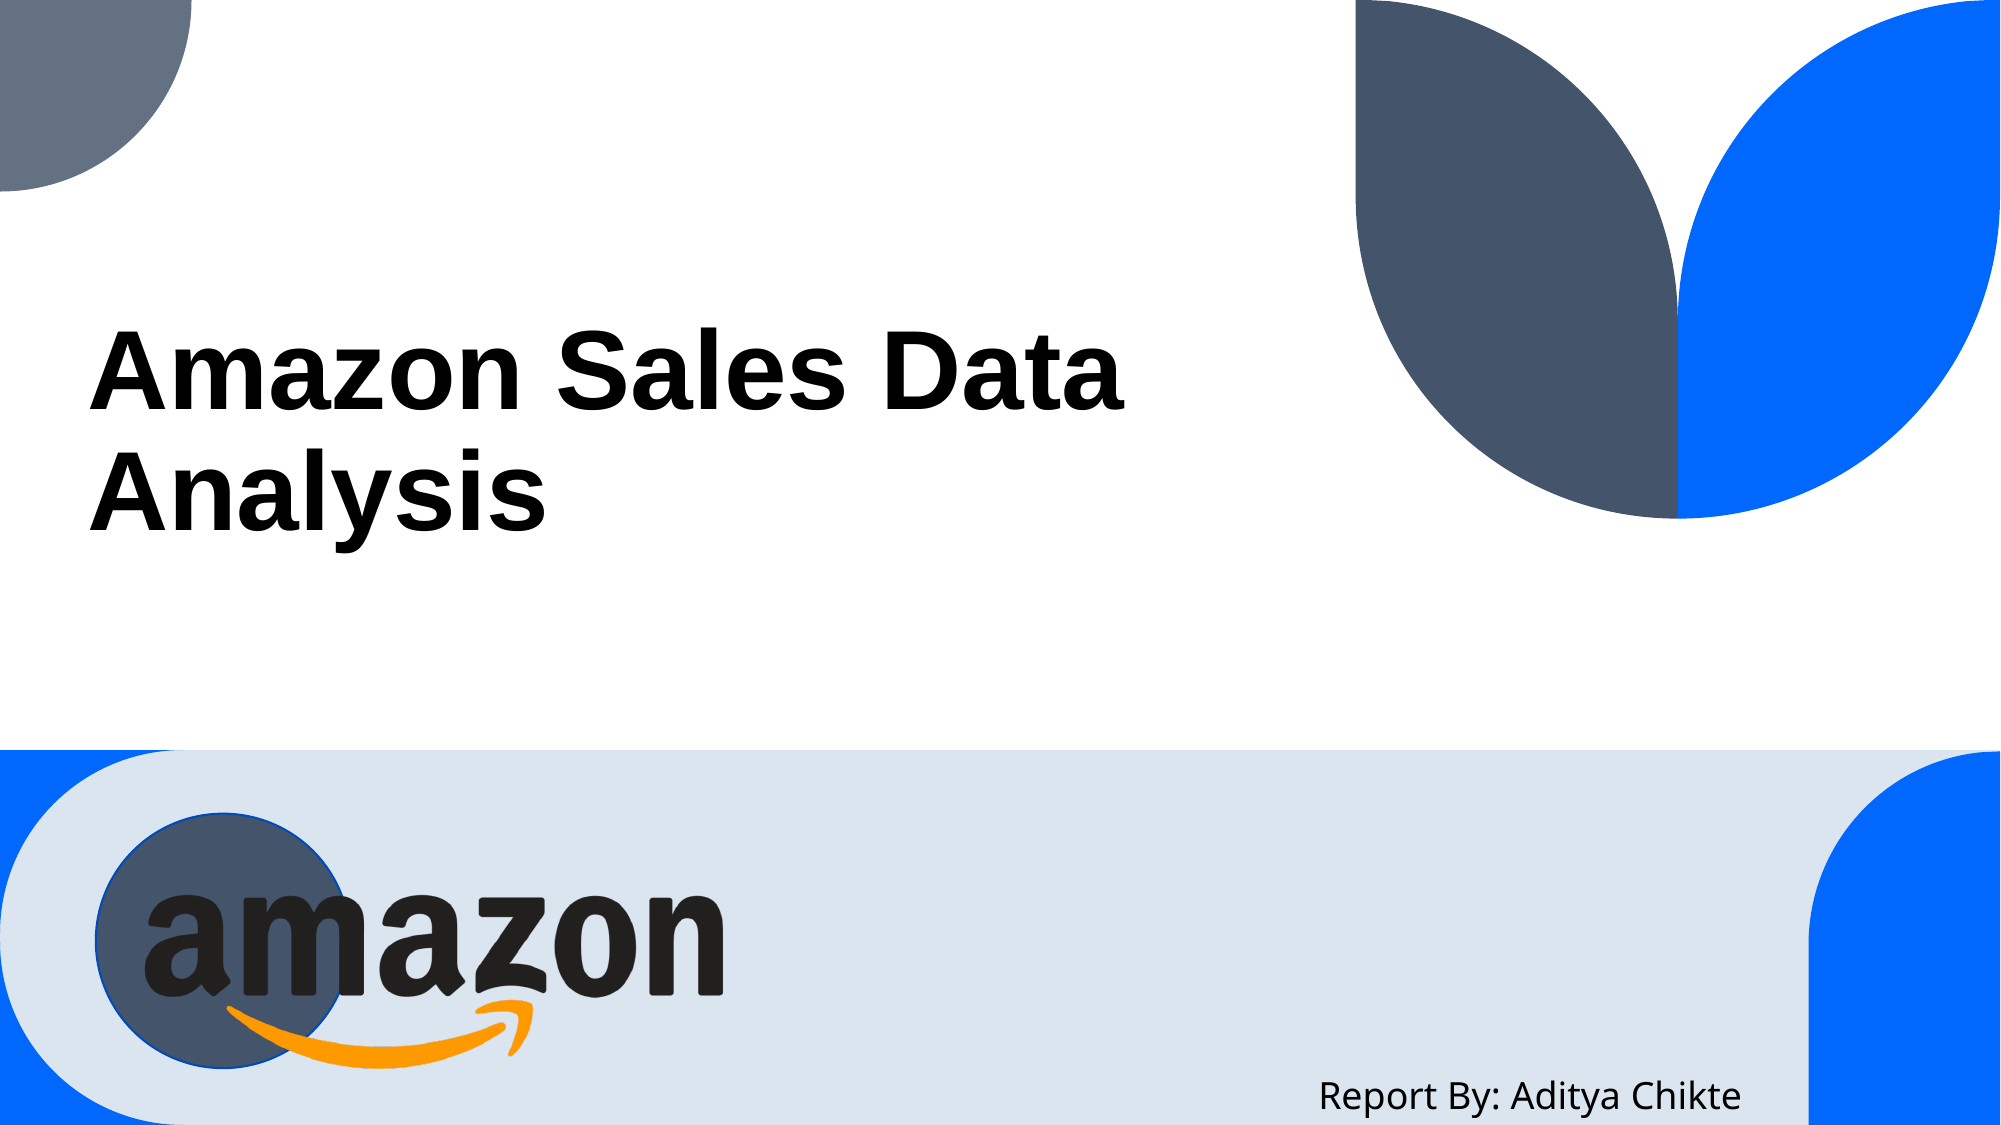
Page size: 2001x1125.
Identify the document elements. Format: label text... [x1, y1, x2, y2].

text_box Report By: Aditya Chikte [1303, 1064, 1857, 1125]
title Amazon Sales Data Analysis [71, 299, 1367, 563]
picture [130, 874, 744, 1091]
